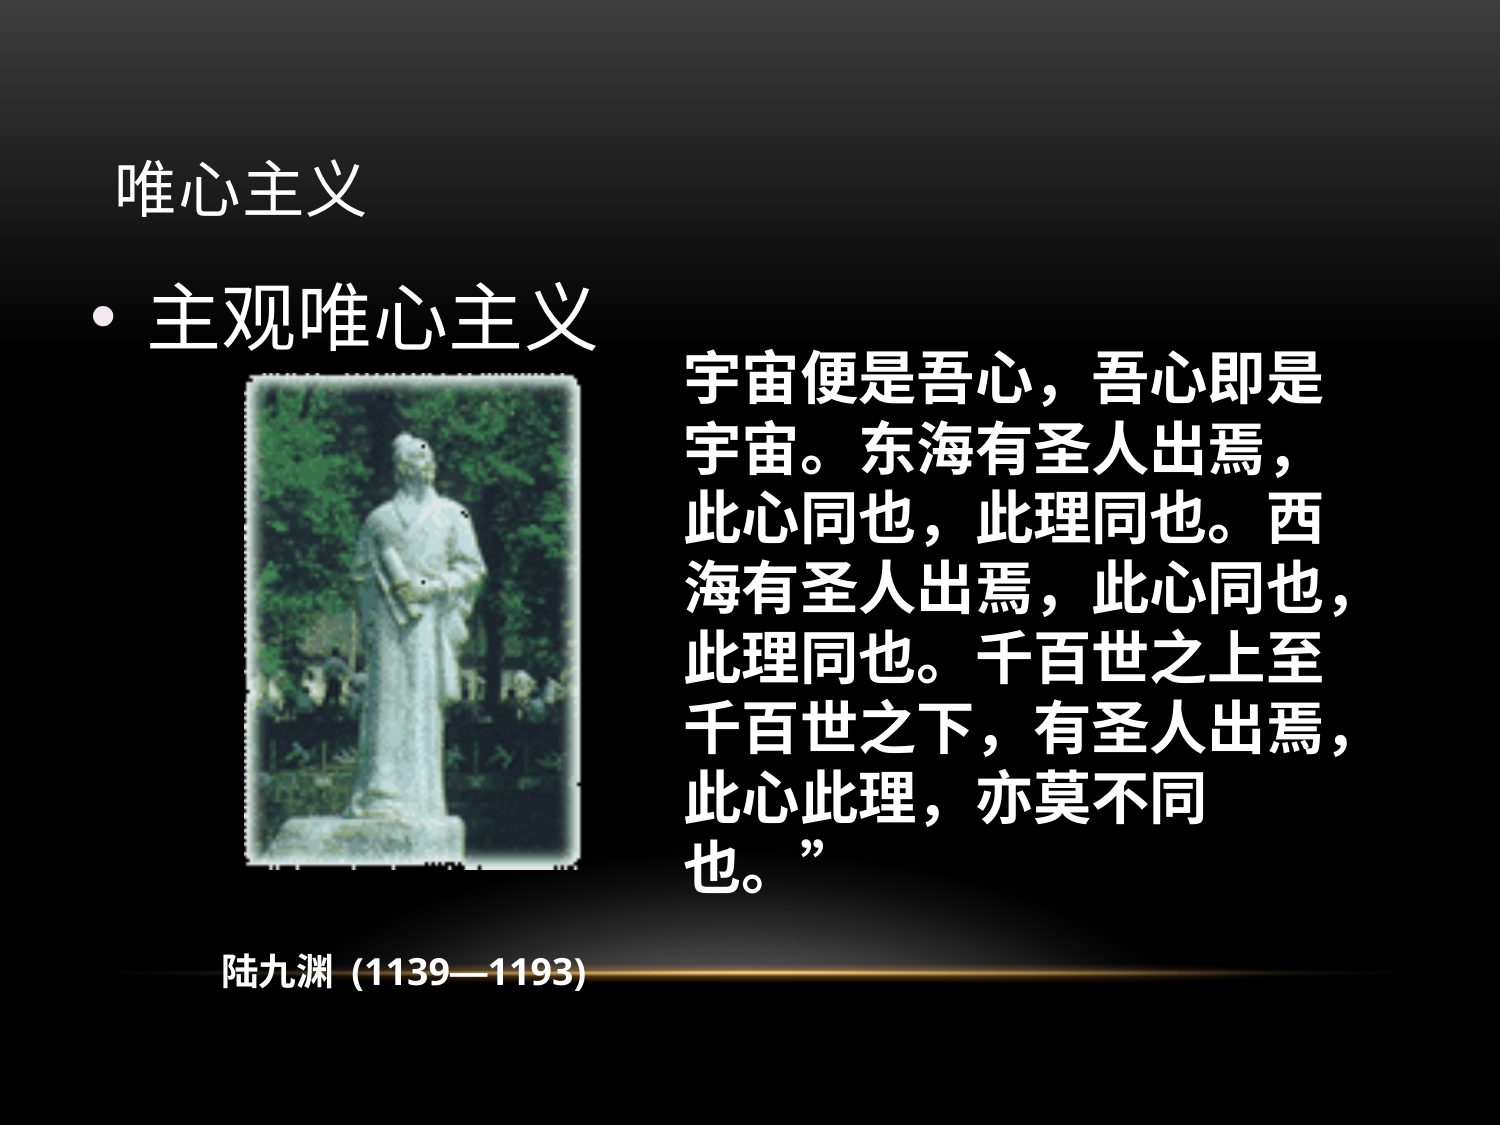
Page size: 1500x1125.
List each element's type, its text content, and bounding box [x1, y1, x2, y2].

text_box 宇宙便是吾心，吾心即是宇宙。东海有圣人出焉，此心同也，此理同也。西海有圣人出焉，此心同也，此理同也。千百世之上至千百世之下，有圣人出焉，此心此理，亦莫不同也。” [669, 334, 1343, 909]
text_box 陆九渊 (1139—1193) [206, 940, 609, 1001]
picture [0, 0, 1500, 1125]
list 主观唯心主义 [75, 262, 1425, 1013]
title 唯心主义 [99, 45, 1400, 233]
